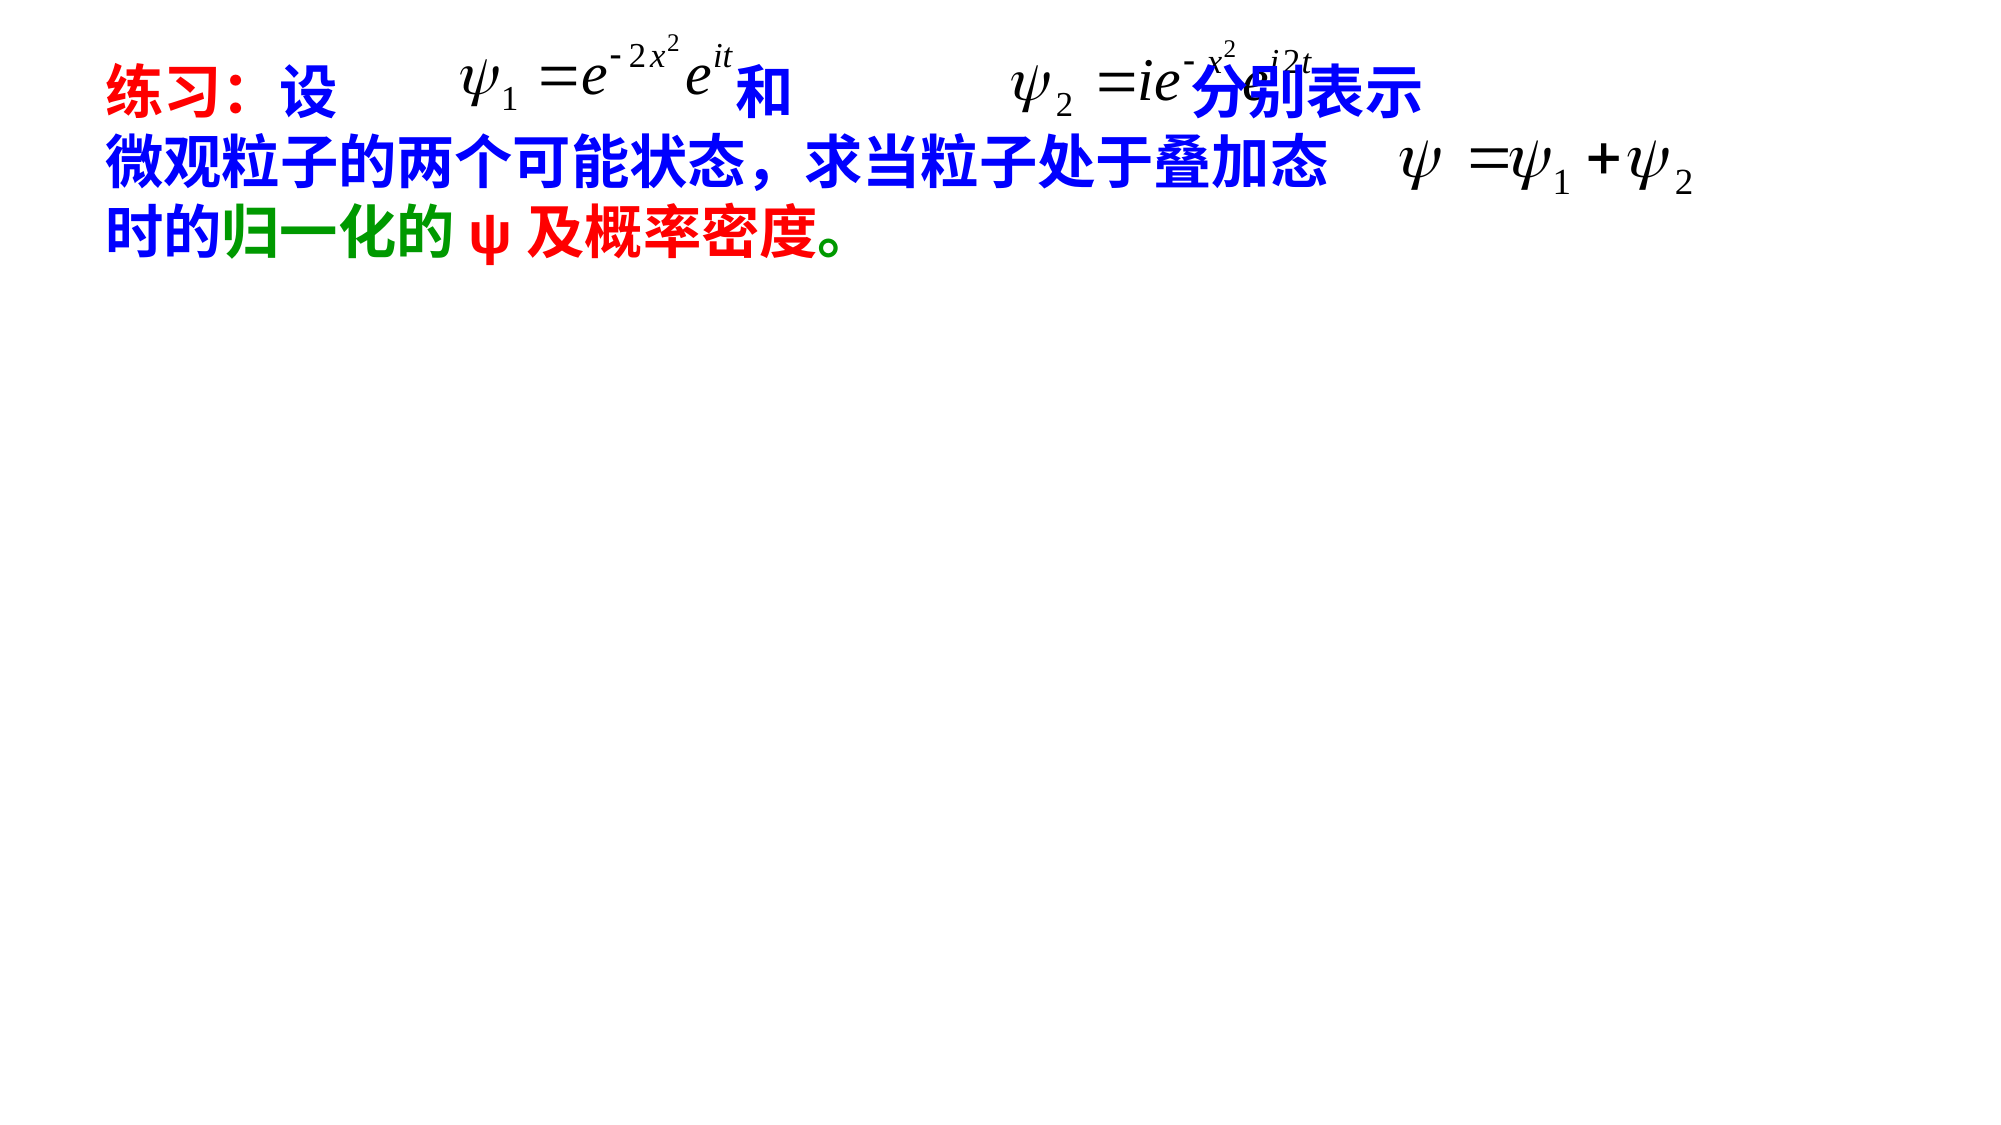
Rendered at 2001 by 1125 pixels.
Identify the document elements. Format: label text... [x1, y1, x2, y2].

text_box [1394, 113, 1704, 210]
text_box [455, 18, 746, 126]
text_box 练习：设 和 分别表示 微观粒子的两个可能状态，求当粒子处于叠加态 时的归一化的ψ及概率密度。 [90, 48, 1816, 273]
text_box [1006, 24, 1327, 132]
